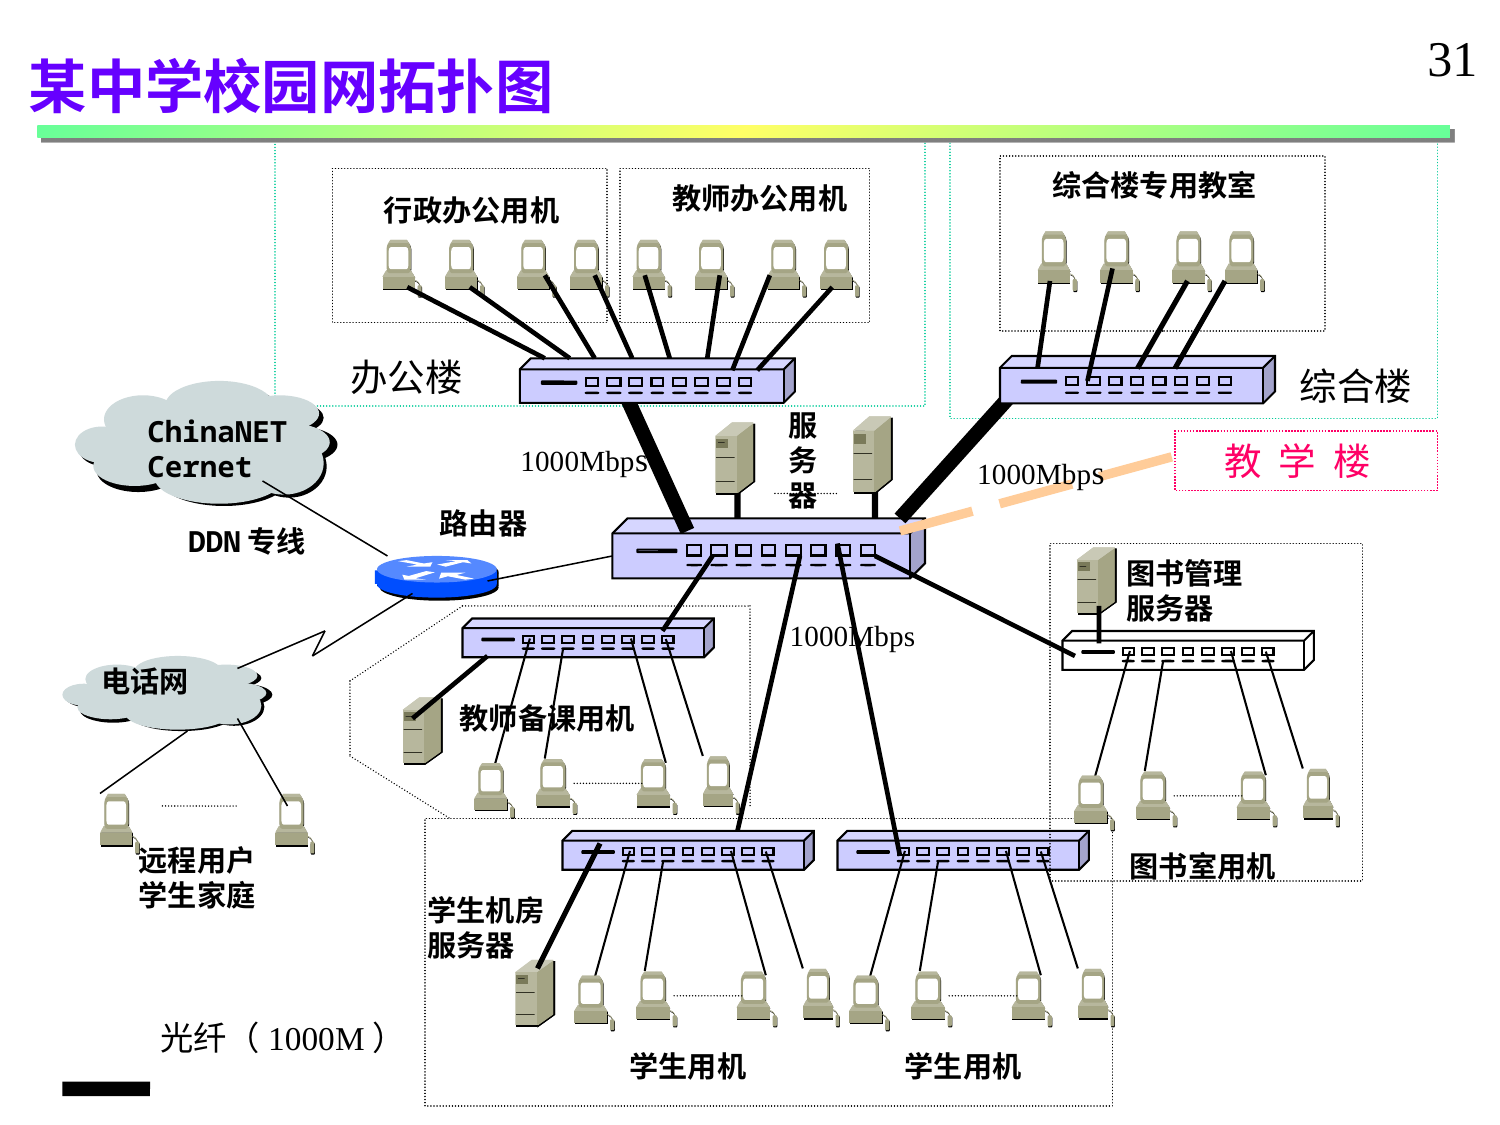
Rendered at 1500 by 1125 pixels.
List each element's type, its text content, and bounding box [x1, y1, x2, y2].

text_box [562, 830, 841, 1092]
text_box 综合楼专用教室 [1037, 160, 1272, 211]
text_box 教 学 楼 [1175, 430, 1438, 491]
text_box [424, 818, 1044, 885]
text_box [632, 239, 861, 299]
text_box 光纤（1000M） [145, 1009, 421, 1125]
picture [702, 755, 741, 816]
picture [473, 762, 516, 820]
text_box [462, 618, 715, 658]
text_box 某中学校园网拓扑图 [14, 42, 569, 128]
text_box [37, 125, 1450, 138]
text_box 1000Mbps [962, 443, 1120, 499]
text_box [619, 168, 870, 323]
text_box 行政办公用机 [369, 184, 575, 235]
text_box 教师办公用机 [657, 172, 863, 223]
text_box 路由器 [425, 497, 543, 548]
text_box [62, 655, 273, 732]
text_box 远程用户 学生家庭 [124, 835, 271, 920]
text_box 31 [1412, 19, 1493, 94]
picture [274, 793, 316, 856]
text_box [950, 143, 1438, 419]
text_box [512, 1049, 1475, 1125]
text_box [999, 155, 1325, 331]
picture [636, 758, 679, 816]
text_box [519, 358, 796, 404]
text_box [841, 830, 1116, 1092]
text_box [374, 555, 499, 601]
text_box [74, 380, 338, 507]
text_box [275, 143, 925, 406]
text_box 服 务 器 [774, 399, 834, 516]
text_box 办公楼 [335, 347, 478, 407]
text_box 学生机房 服务器 [412, 885, 557, 970]
text_box 1000Mbps [774, 610, 931, 660]
picture [849, 411, 901, 507]
picture [512, 955, 563, 1038]
text_box 1000Mbps [505, 430, 663, 486]
text_box [332, 168, 608, 323]
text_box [1037, 230, 1266, 293]
picture [712, 418, 763, 507]
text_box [381, 239, 611, 299]
picture [535, 758, 579, 816]
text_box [612, 518, 926, 579]
picture [399, 693, 451, 776]
text_box DDN专线 [173, 516, 322, 566]
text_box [999, 355, 1276, 404]
text_box 教师备课用机 [451, 693, 650, 744]
text_box [424, 970, 556, 1106]
picture [99, 793, 141, 856]
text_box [1049, 543, 1363, 892]
text_box 综合楼 [1285, 355, 1428, 416]
